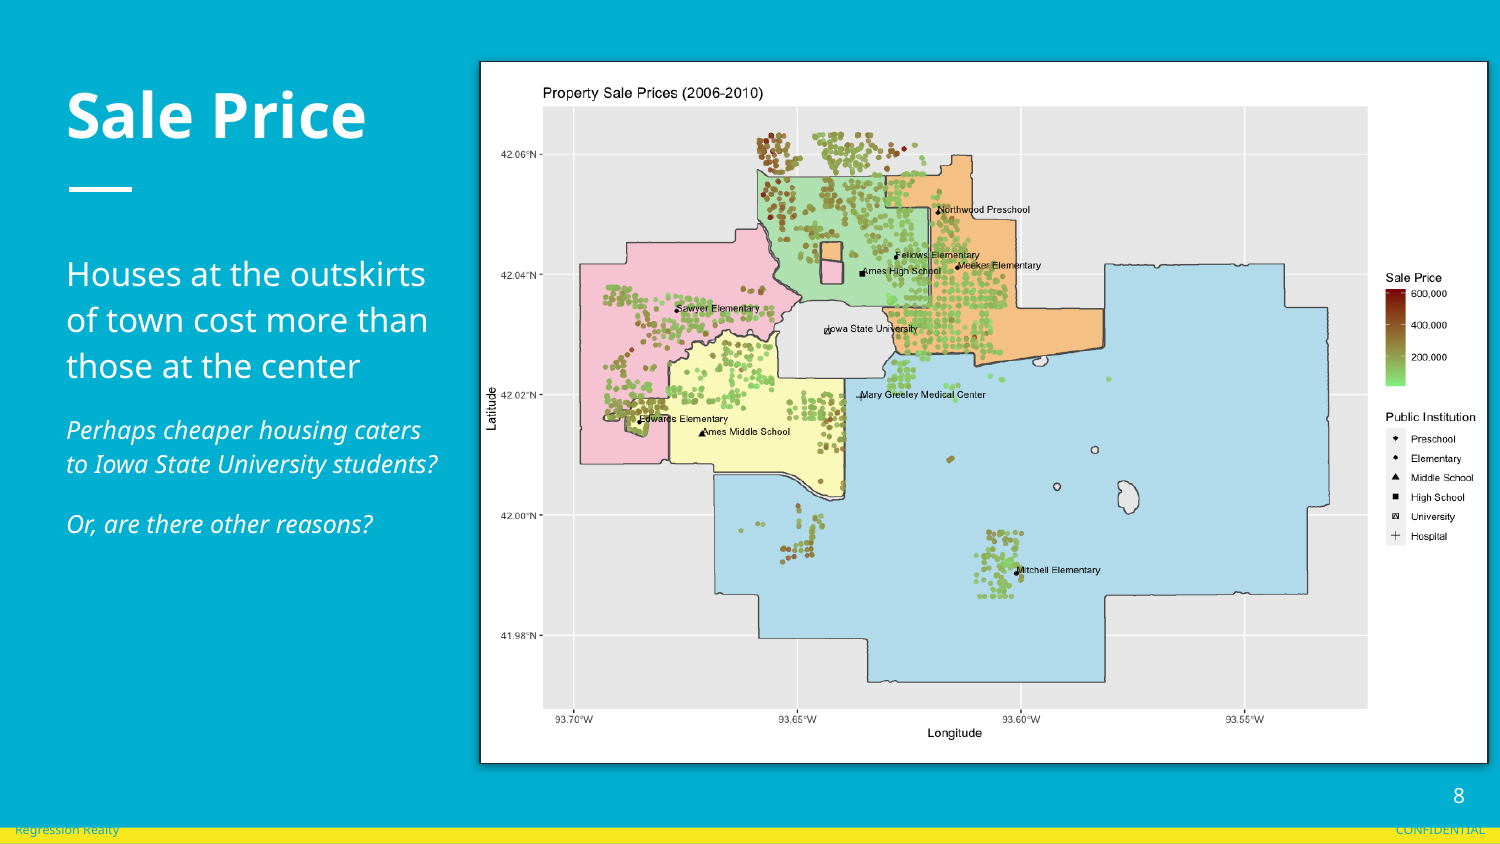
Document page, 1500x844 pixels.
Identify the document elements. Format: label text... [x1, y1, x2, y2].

list Houses at the outskirts of town cost more than those at the center Perhaps cheaper housing caters to Iowa State University students? Or, are there other reasons? [51, 232, 461, 750]
title Sale Price [51, 61, 474, 167]
slide_number ‹#› [1389, 774, 1480, 830]
picture [480, 62, 1488, 764]
